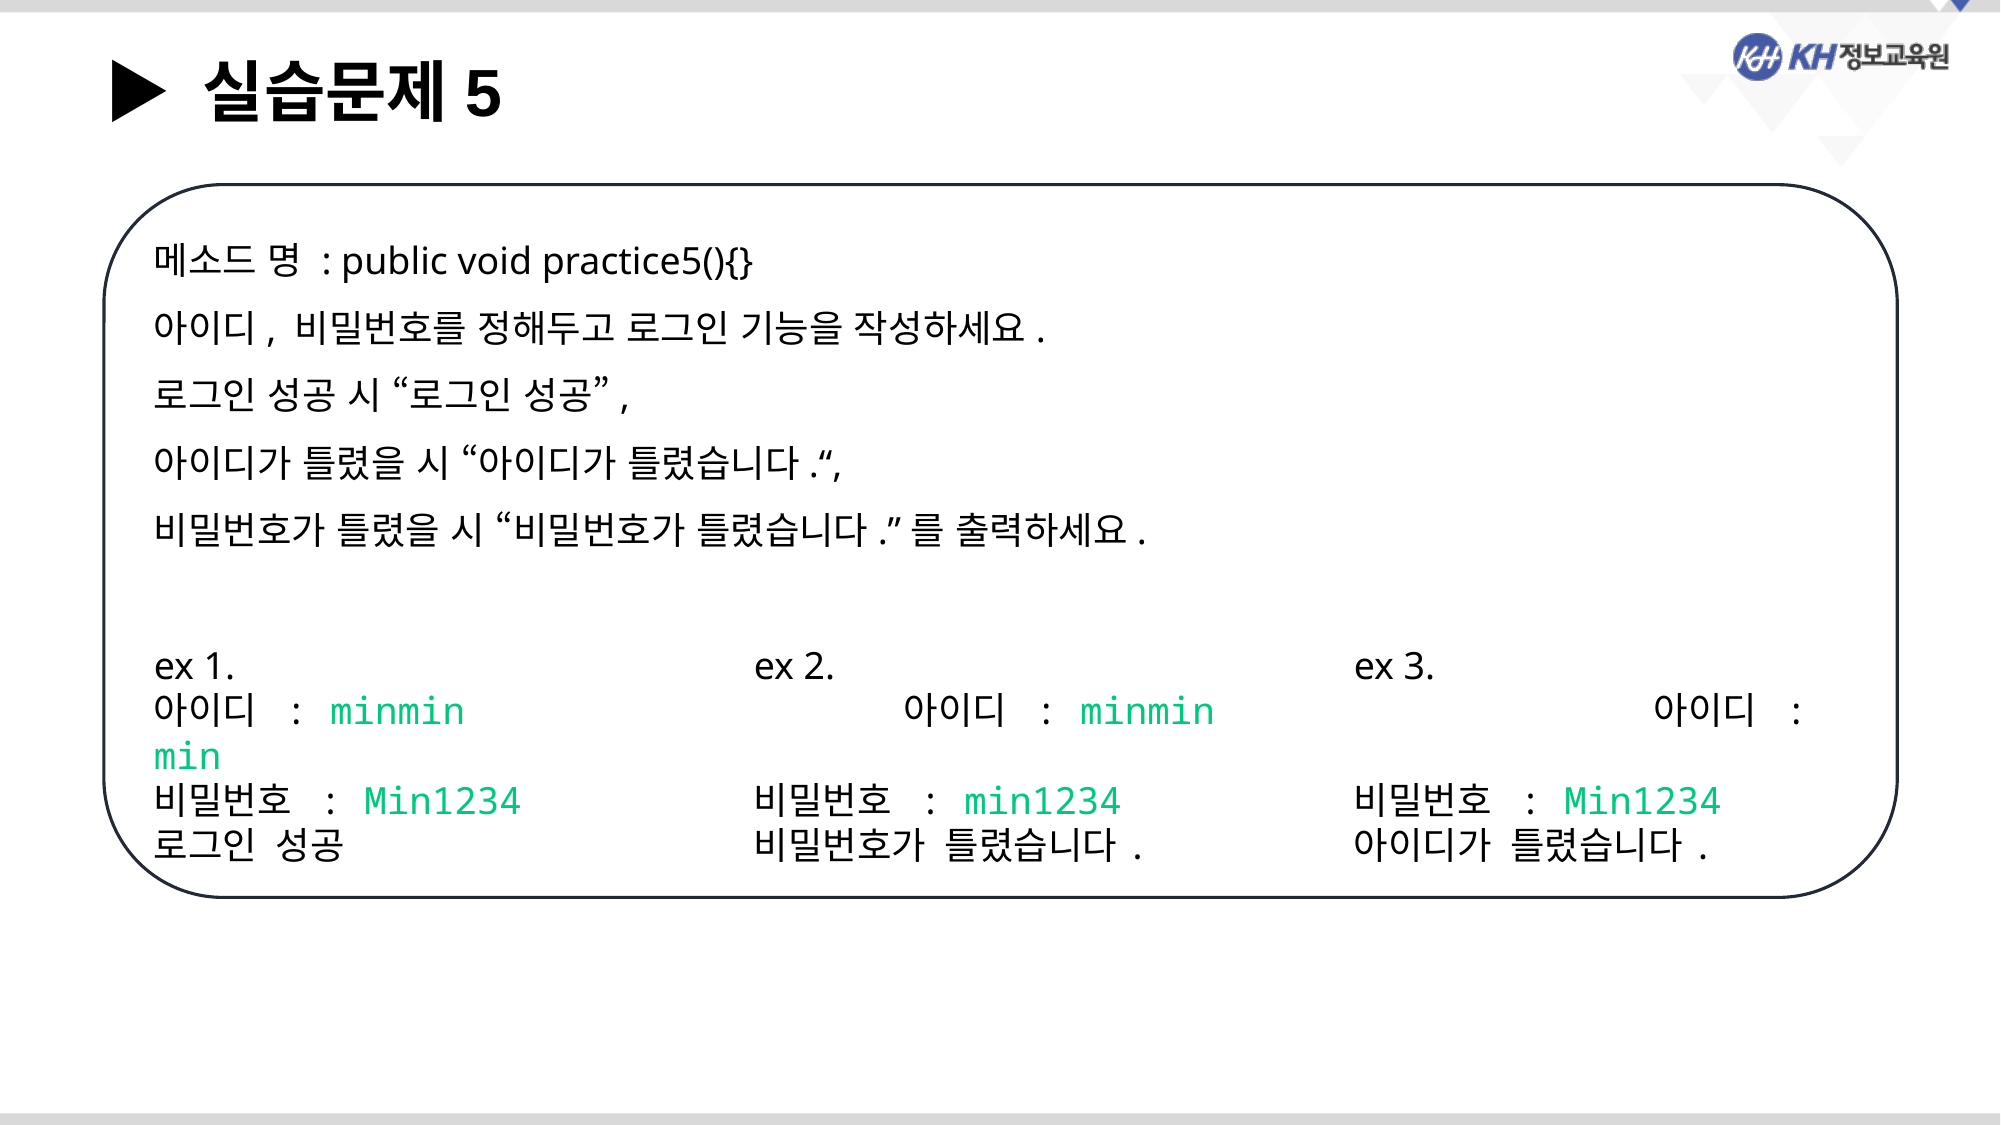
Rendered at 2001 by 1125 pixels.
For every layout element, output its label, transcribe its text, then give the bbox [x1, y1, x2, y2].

text_box ▶ 실습문제5 [90, 42, 1980, 137]
text_box 메소드 명 : public void practice5(){} 아이디, 비밀번호를 정해두고 로그인 기능을 작성하세요. 로그인 성공 시 “로그인 성공”, 아이디가 틀렸을 시 “아이디가 틀렸습니다.“, 비밀번호가 틀렸을 시 “비밀번호가 틀렸습니다.”를 출력하세요. ex 1. ex 2. ex 3. 아이디 : minmin 아이디 : minmin 아이디 : min 비밀번호 : Min1234 비밀번호 : min1234 비밀번호 : Min1234 로그인 성공 비밀번호가 틀렸습니다. 아이디가 틀렸습니다. [102, 183, 1899, 899]
picture [0, 0, 2001, 1113]
